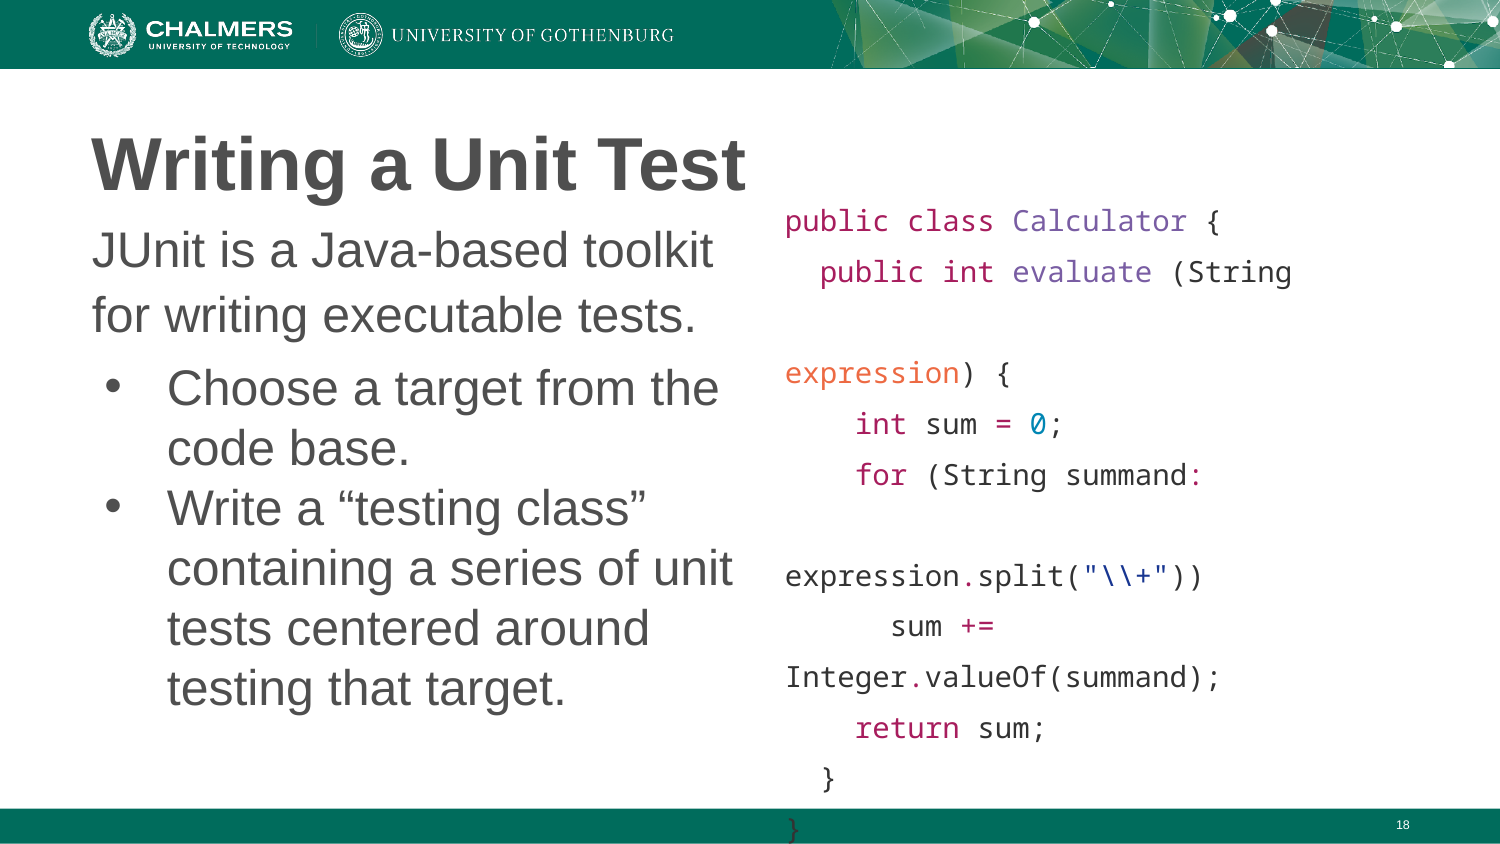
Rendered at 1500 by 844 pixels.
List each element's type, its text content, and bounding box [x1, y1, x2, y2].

picture [64, 0, 696, 85]
picture [759, 0, 1500, 68]
list public class Calculator { public int evaluate (String expression) { int sum = 0; for (String summand: expression.split("\\+")) sum += Integer.valueOf(summand); return sum; } } [769, 196, 1425, 808]
title Writing a Unit Test [76, 100, 1425, 210]
slide_number ‹#› [1074, 809, 1425, 844]
list JUnit is a Java-based toolkit for writing executable tests. Choose a target from the code base. Write a “testing class” containing a series of unit tests centered around testing that target. [76, 210, 769, 782]
